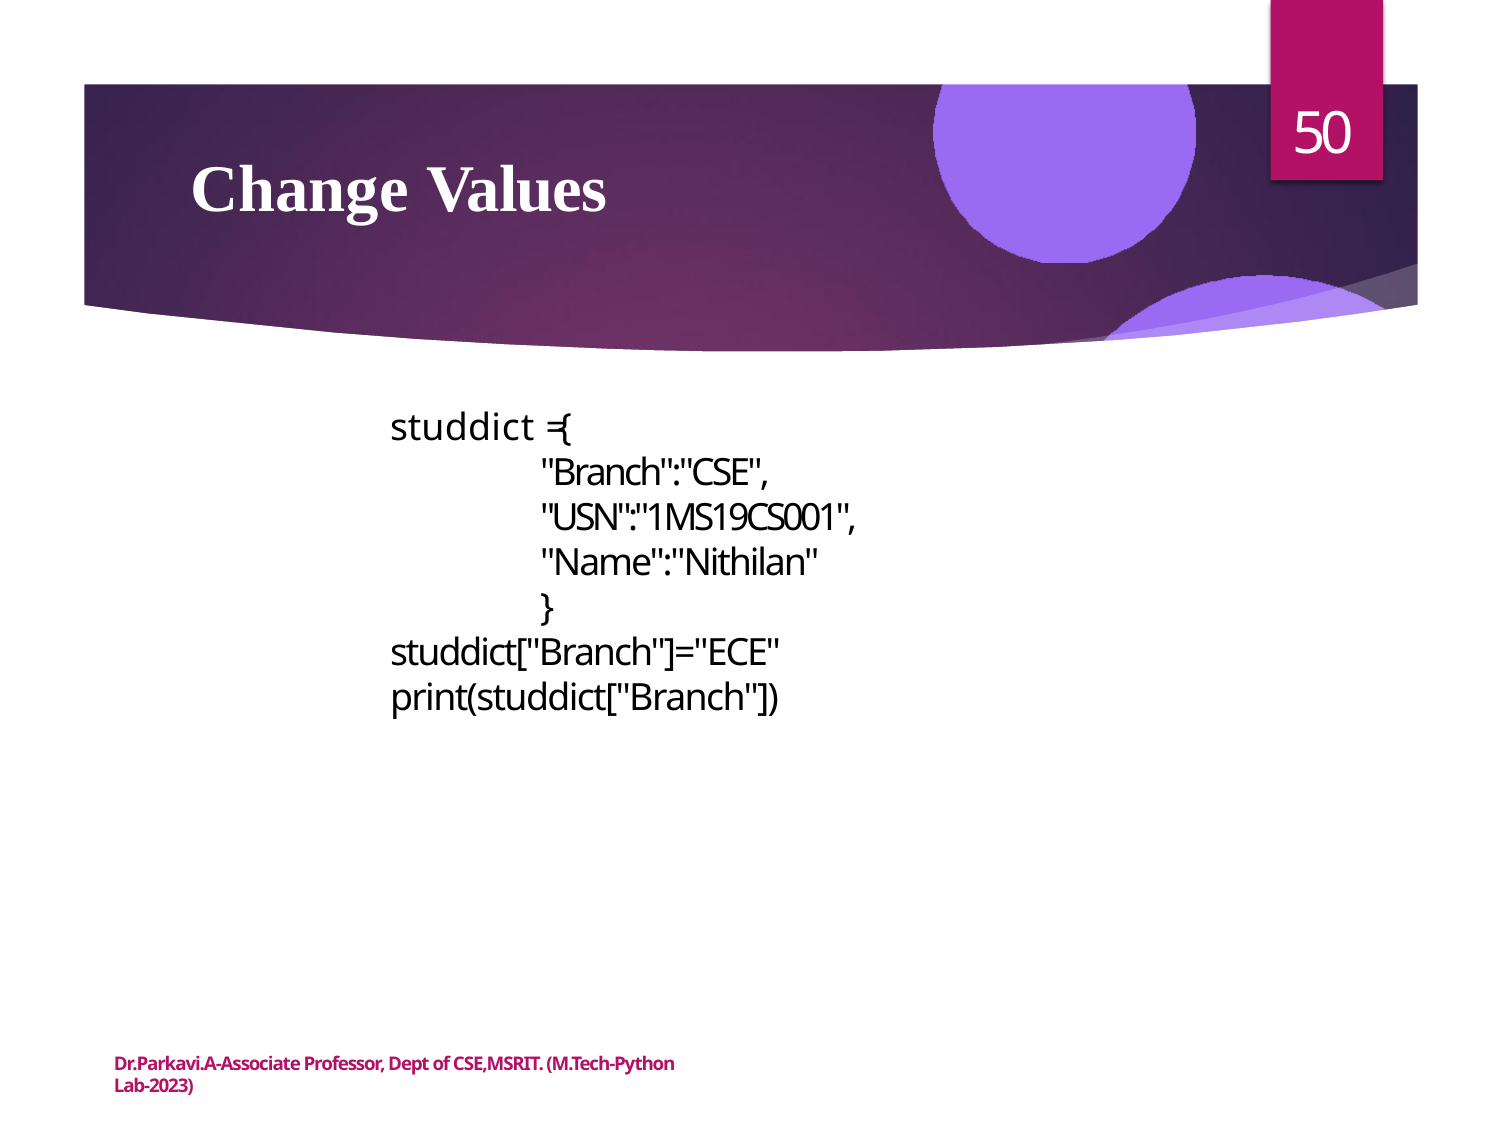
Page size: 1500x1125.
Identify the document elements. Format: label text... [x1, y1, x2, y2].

picture [85, 0, 1417, 351]
text_box 50 [1290, 93, 1359, 166]
slide_number Dr.Parkavi.A-Associate Professor, Dept of CSE,MSRIT. (M.Tech-Python Lab-2023) [111, 1049, 698, 1125]
title Change Values [188, 142, 614, 333]
text_box studdict ={ "Branch":"CSE", "USN":"1MS19CS001", "Name":"Nithilan" } studdict["Branch"]="ECE" print(studdict["Branch"]) [387, 400, 908, 718]
